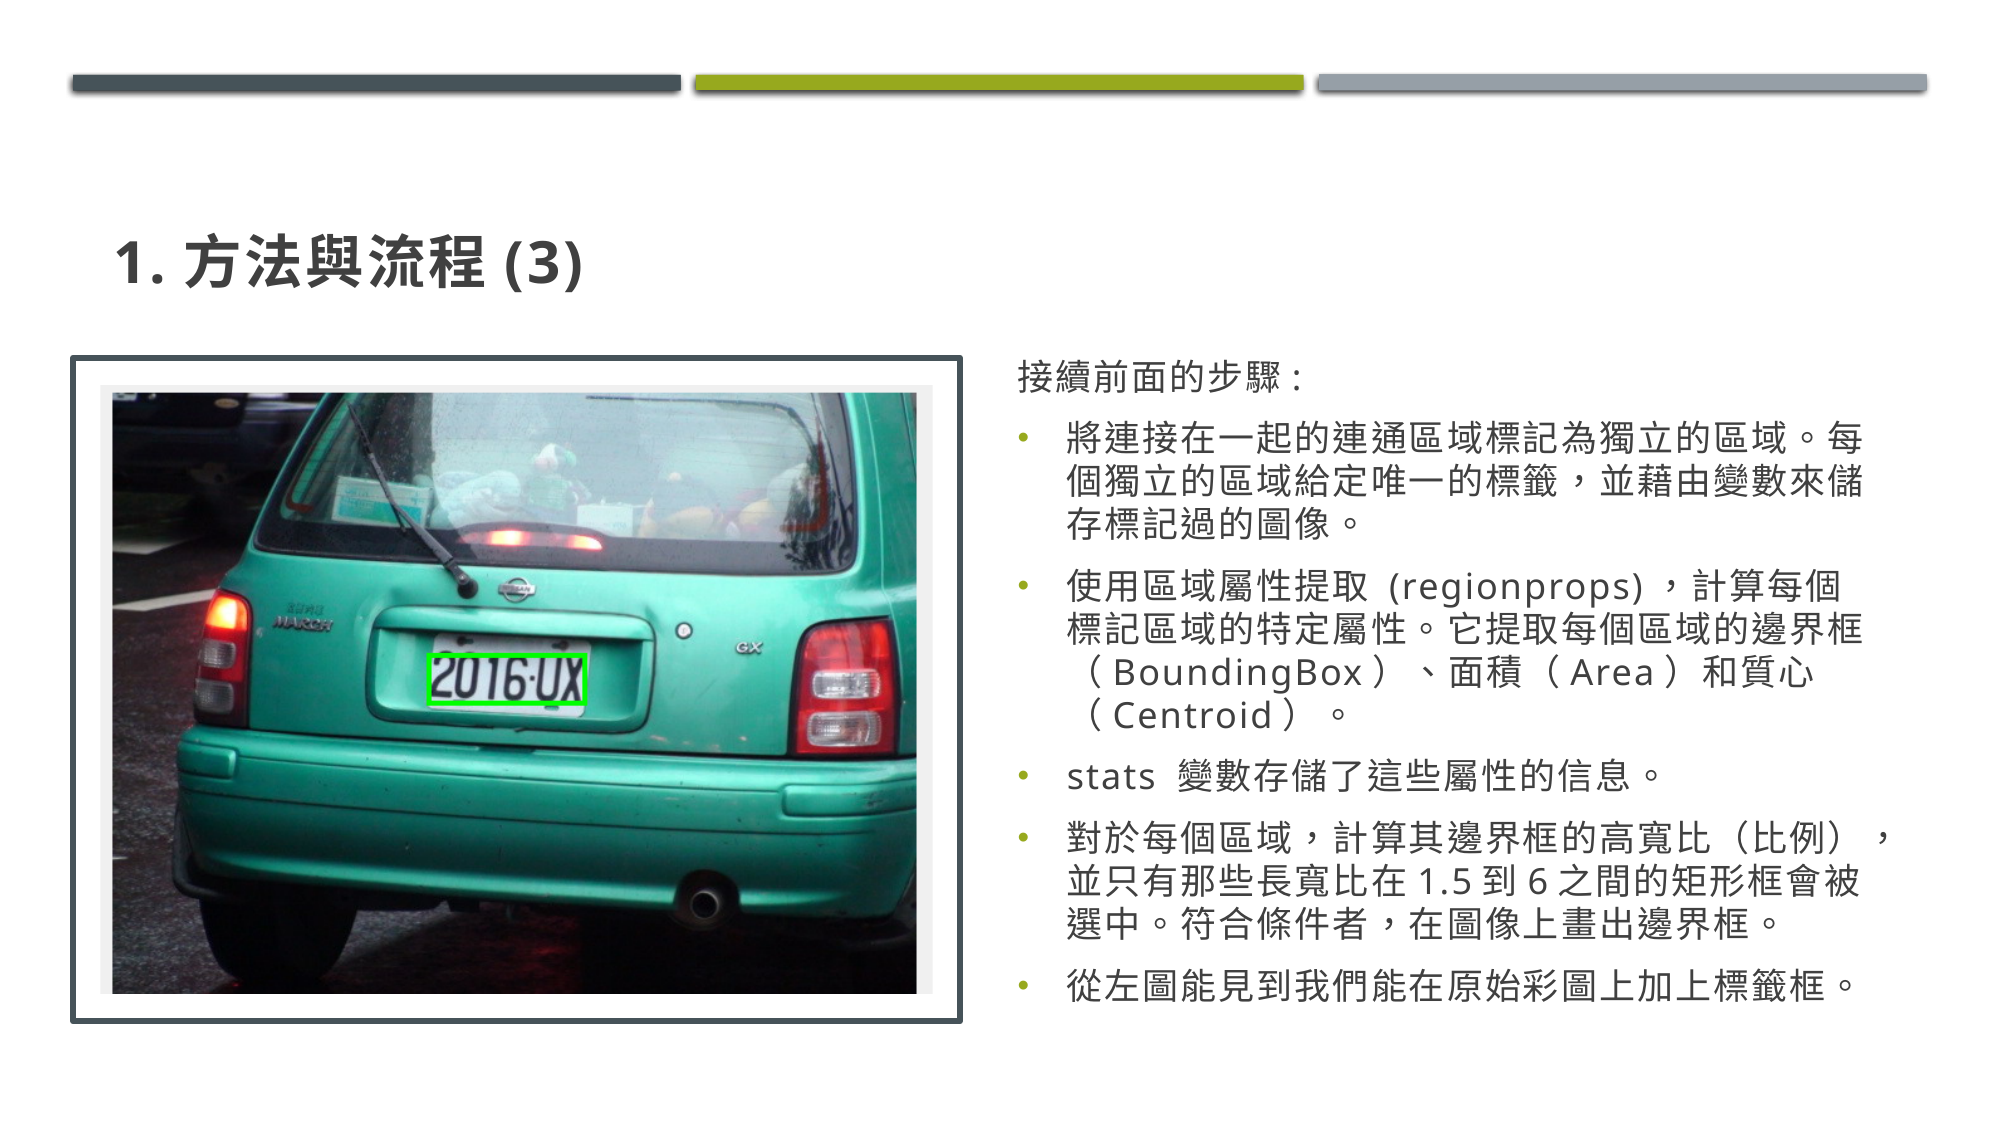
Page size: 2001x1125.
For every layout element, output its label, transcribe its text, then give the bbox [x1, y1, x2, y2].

title 1.方法與流程(3) [95, 115, 1905, 311]
text_box [695, 74, 1304, 91]
text_box [71, 356, 962, 1023]
text_box [1318, 73, 1928, 92]
list 接續前面的步驟: 將連接在一起的連通區域標記為獨立的區域。每個獨立的區域給定唯一的標籤，並藉由變數來儲存標記過的圖像。 使用區域屬性提取 (regionprops)，計算每個標記區域的特定屬性。它提取每個區域的邊界框（BoundingBox）、面積（Area）和質心（Centroid）。 stats 變數存儲了這些屬性的信息。 對於每個區域，計算其邊界框的高寬比（比例），並只有那些長寬比在1.5到6之間的矩形框會被選中。符合條件者，在圖像上畫出邊界框。 從左圖能見到我們能在原始彩圖上加上標籤框。 [999, 336, 1887, 1125]
picture [99, 384, 934, 995]
text_box [72, 74, 682, 92]
